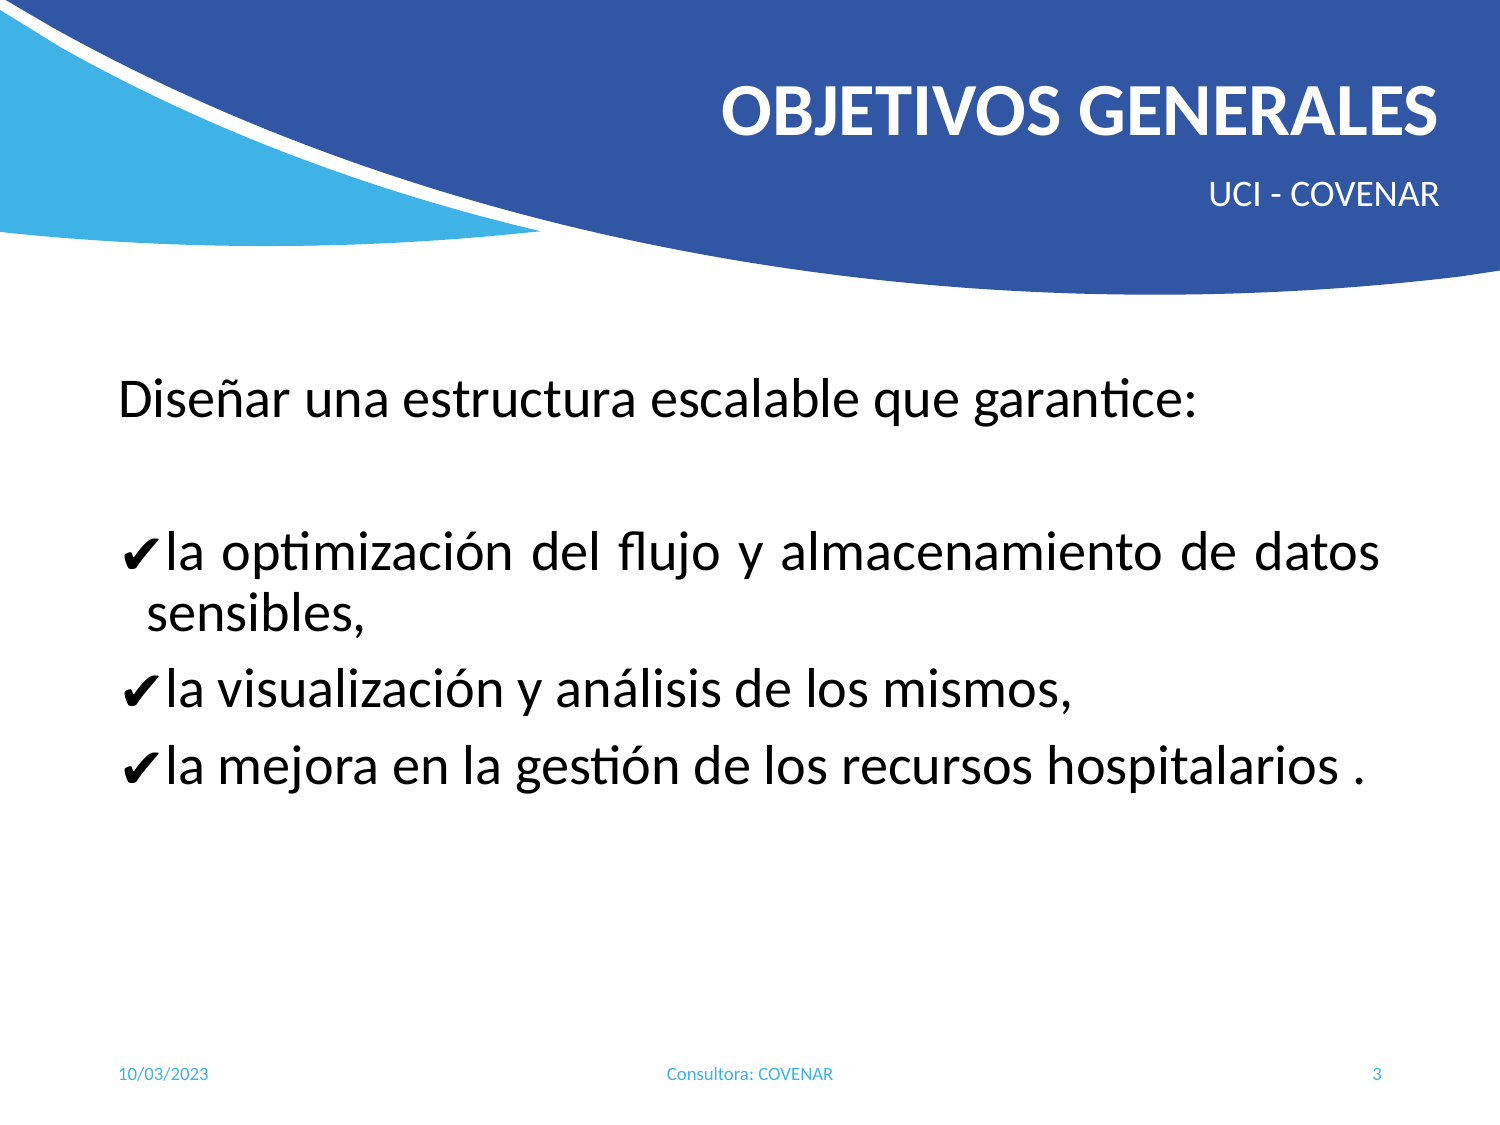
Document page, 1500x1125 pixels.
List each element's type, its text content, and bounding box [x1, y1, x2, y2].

list Diseñar una estructura escalable que garantice: la optimización del flujo y almacenamiento de datos sensibles, la visualización y análisis de los mismos, la mejora en la gestión de los recursos hospitalarios . [103, 361, 1397, 1014]
subtitle UCI - COVENAR [375, 167, 1500, 285]
footer Consultora: COVENAR [496, 1042, 1004, 1103]
slide_number ‹#› [1059, 1042, 1397, 1103]
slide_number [103, 1042, 441, 1103]
title OBJETIVOS GENERALES [103, 2, 1500, 220]
